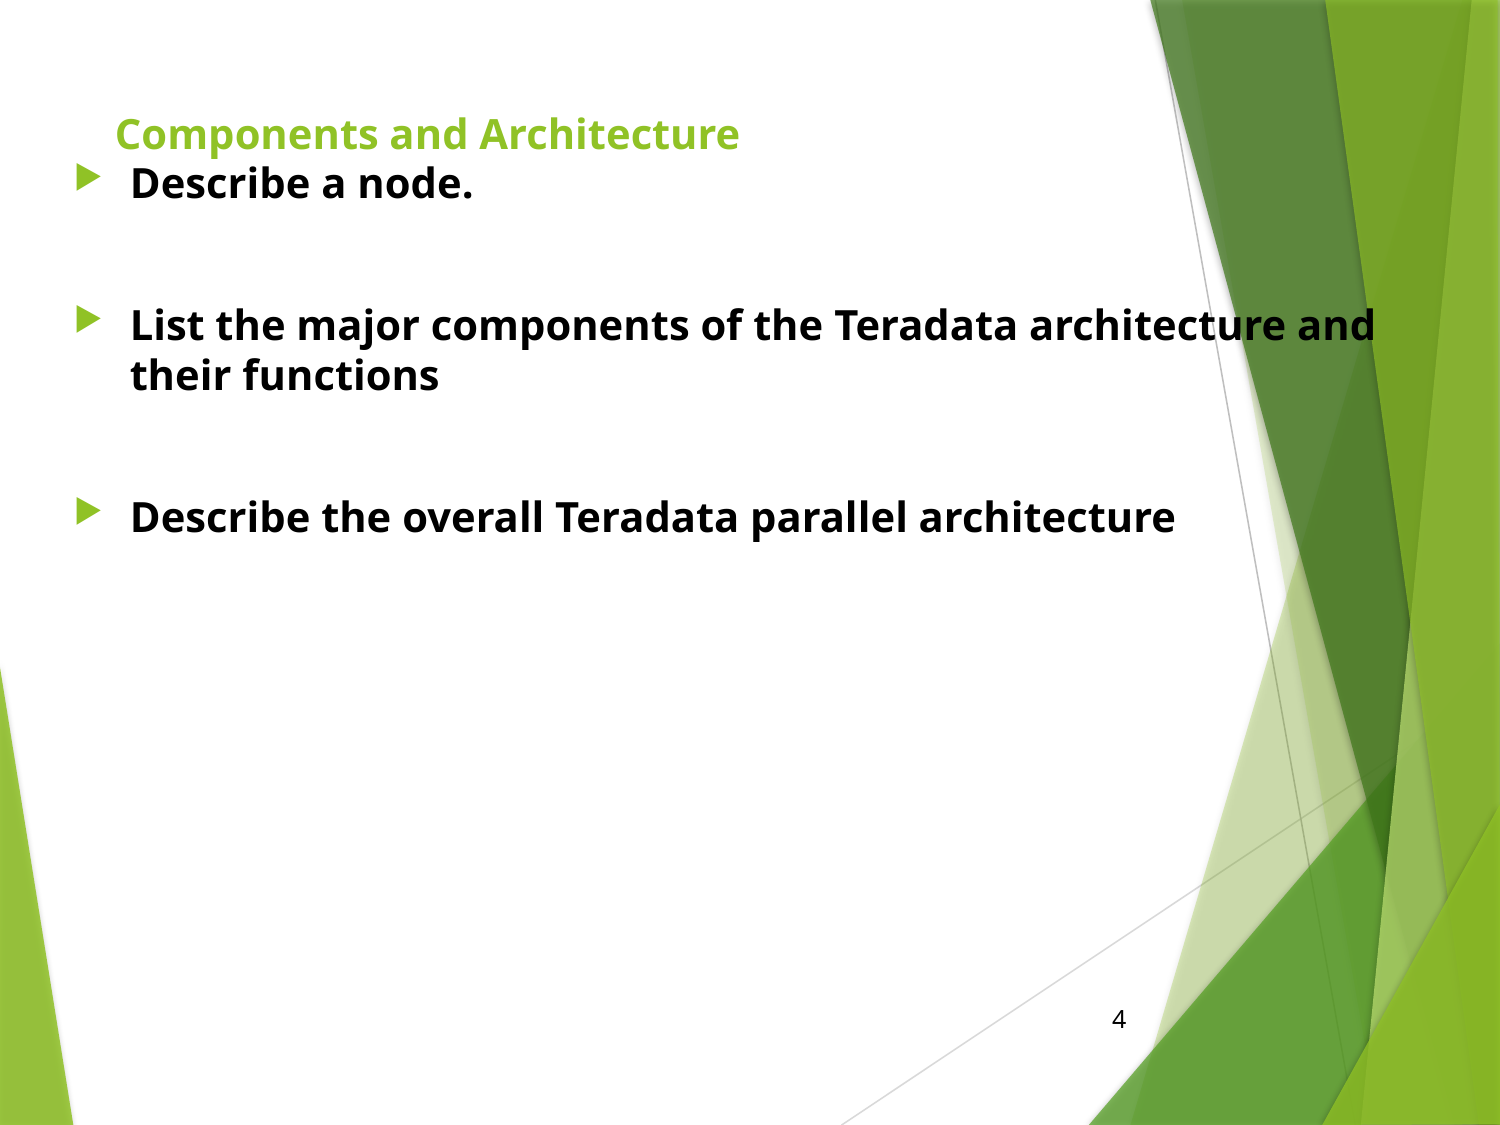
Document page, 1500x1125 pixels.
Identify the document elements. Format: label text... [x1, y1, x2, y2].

title Components and Architecture [99, 99, 1142, 149]
slide_number 4 [1057, 991, 1142, 1051]
list Describe a node. List the major components of the Teradata architecture and their functions Describe the overall Teradata parallel architecture [58, 149, 1475, 625]
